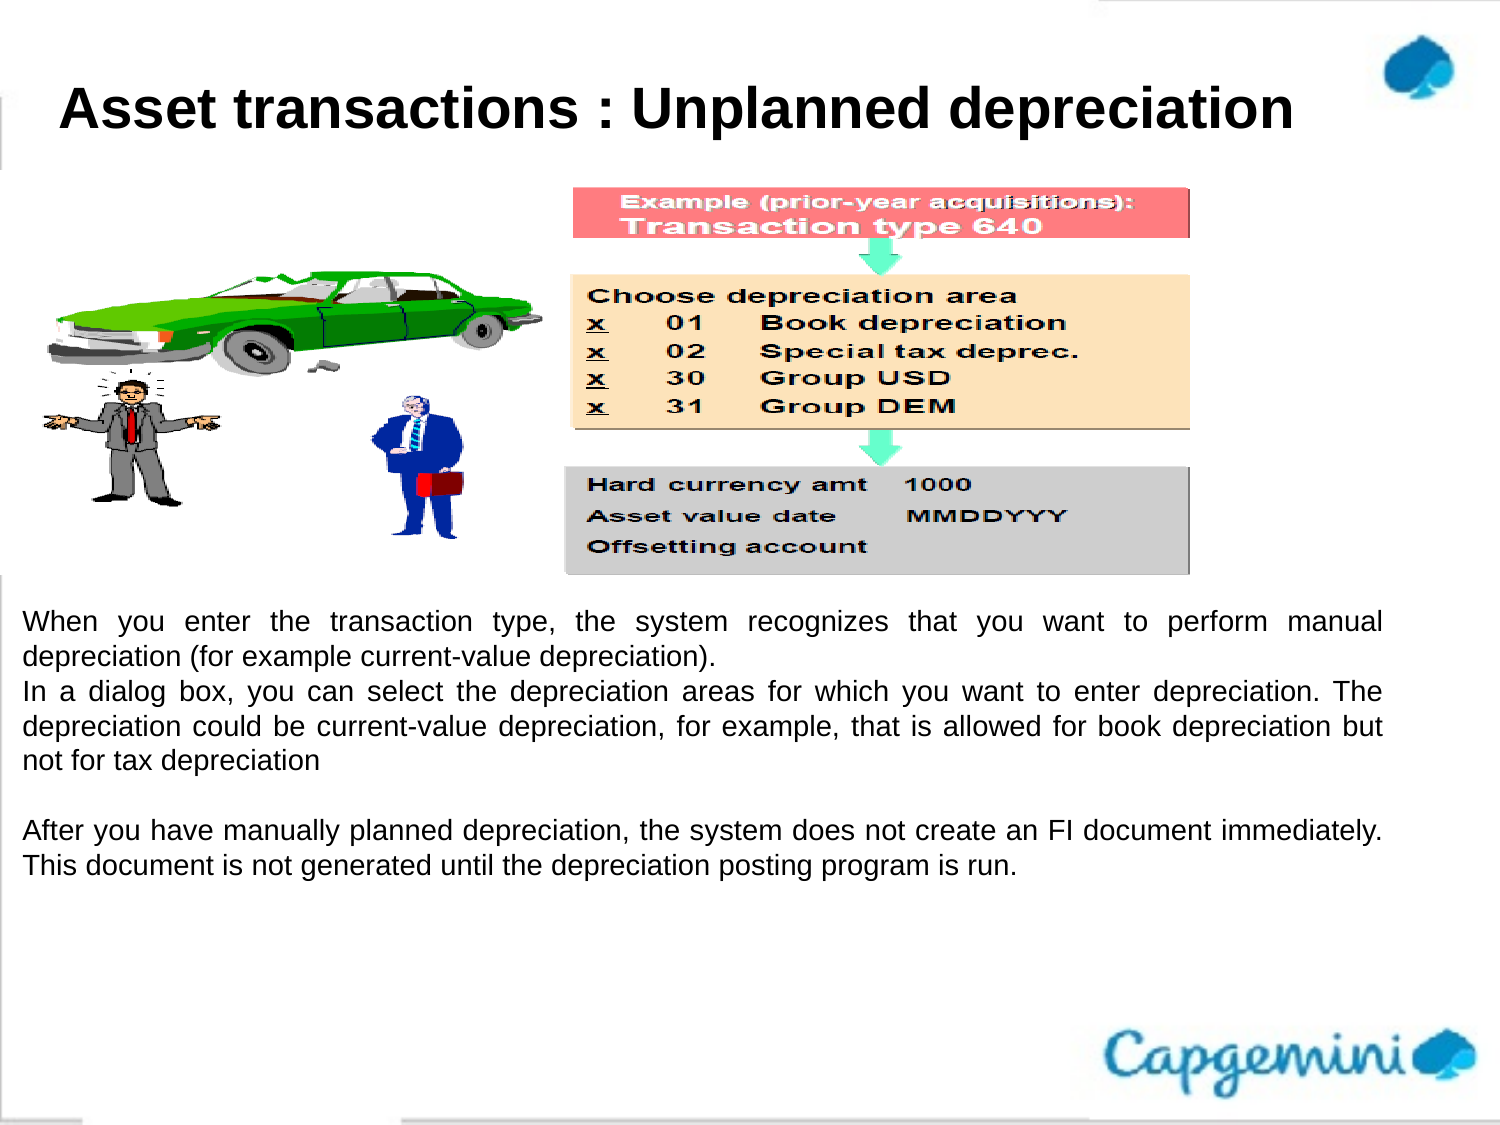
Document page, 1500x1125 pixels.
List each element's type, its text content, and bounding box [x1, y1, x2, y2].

picture [0, 0, 1500, 1125]
text_box When you enter the transaction type, the system recognizes that you want to perform manual depreciation (for example current-value depreciation). In a dialog box, you can select the depreciation areas for which you want to enter depreciation. The depreciation could be current-value depreciation, for example, that is allowed for book depreciation but not for tax depreciation After you have manually planned depreciation, the system does not create an FI document immediately. This document is not generated until the depreciation posting program is run. [7, 594, 1400, 889]
title Asset transactions : Unplanned depreciation [32, 36, 1426, 128]
